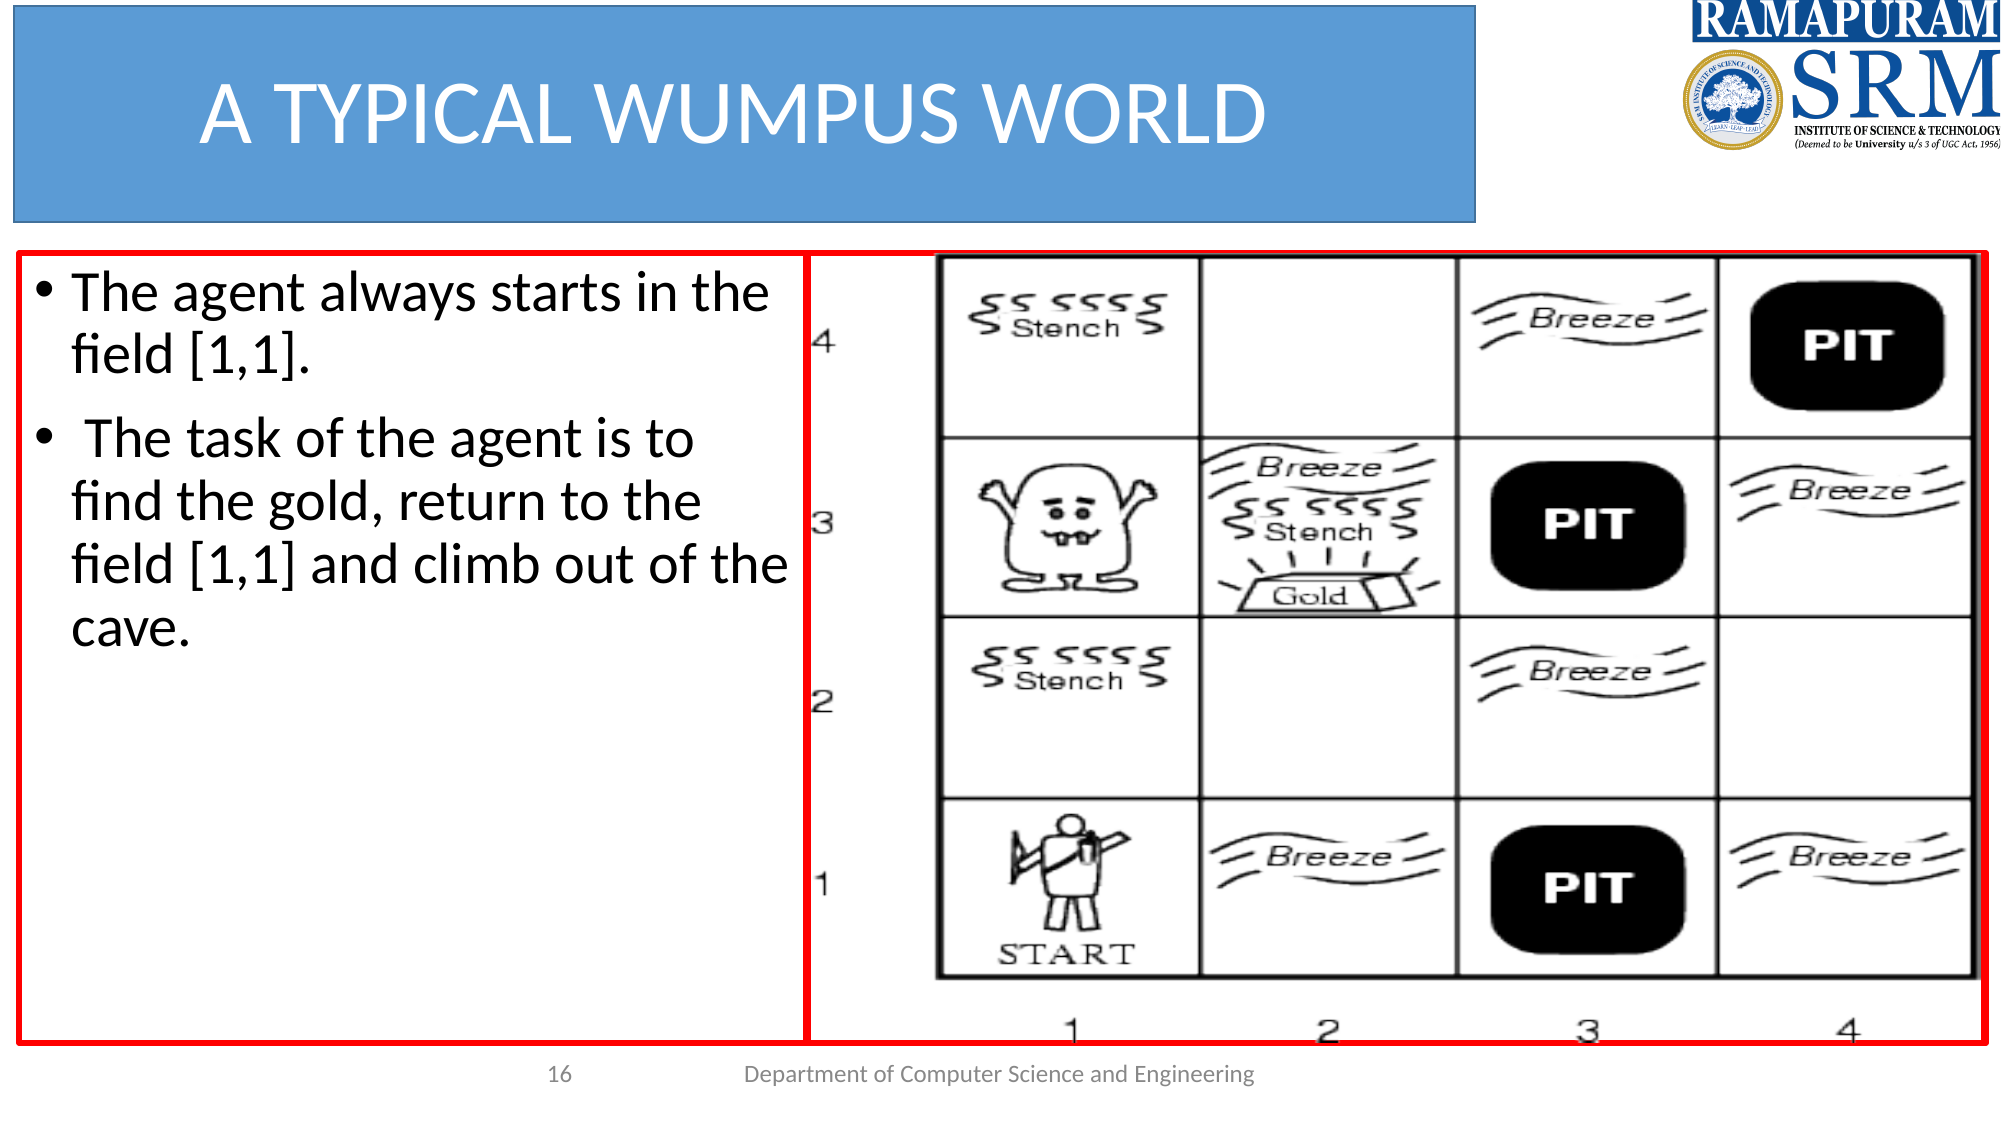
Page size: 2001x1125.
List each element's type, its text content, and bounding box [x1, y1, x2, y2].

slide_number ‹#› [137, 1043, 588, 1103]
picture [810, 252, 1981, 1043]
text_box The agent always starts in the field [1,1]. The task of the agent is to find the gold, return to the field [1,1] and climb out of the cave. [19, 253, 806, 1043]
picture [1621, 0, 2001, 169]
text_box A TYPICAL WUMPUS WORLD [13, 5, 1476, 223]
footer Department of Computer Science and Engineering [662, 1043, 1338, 1103]
